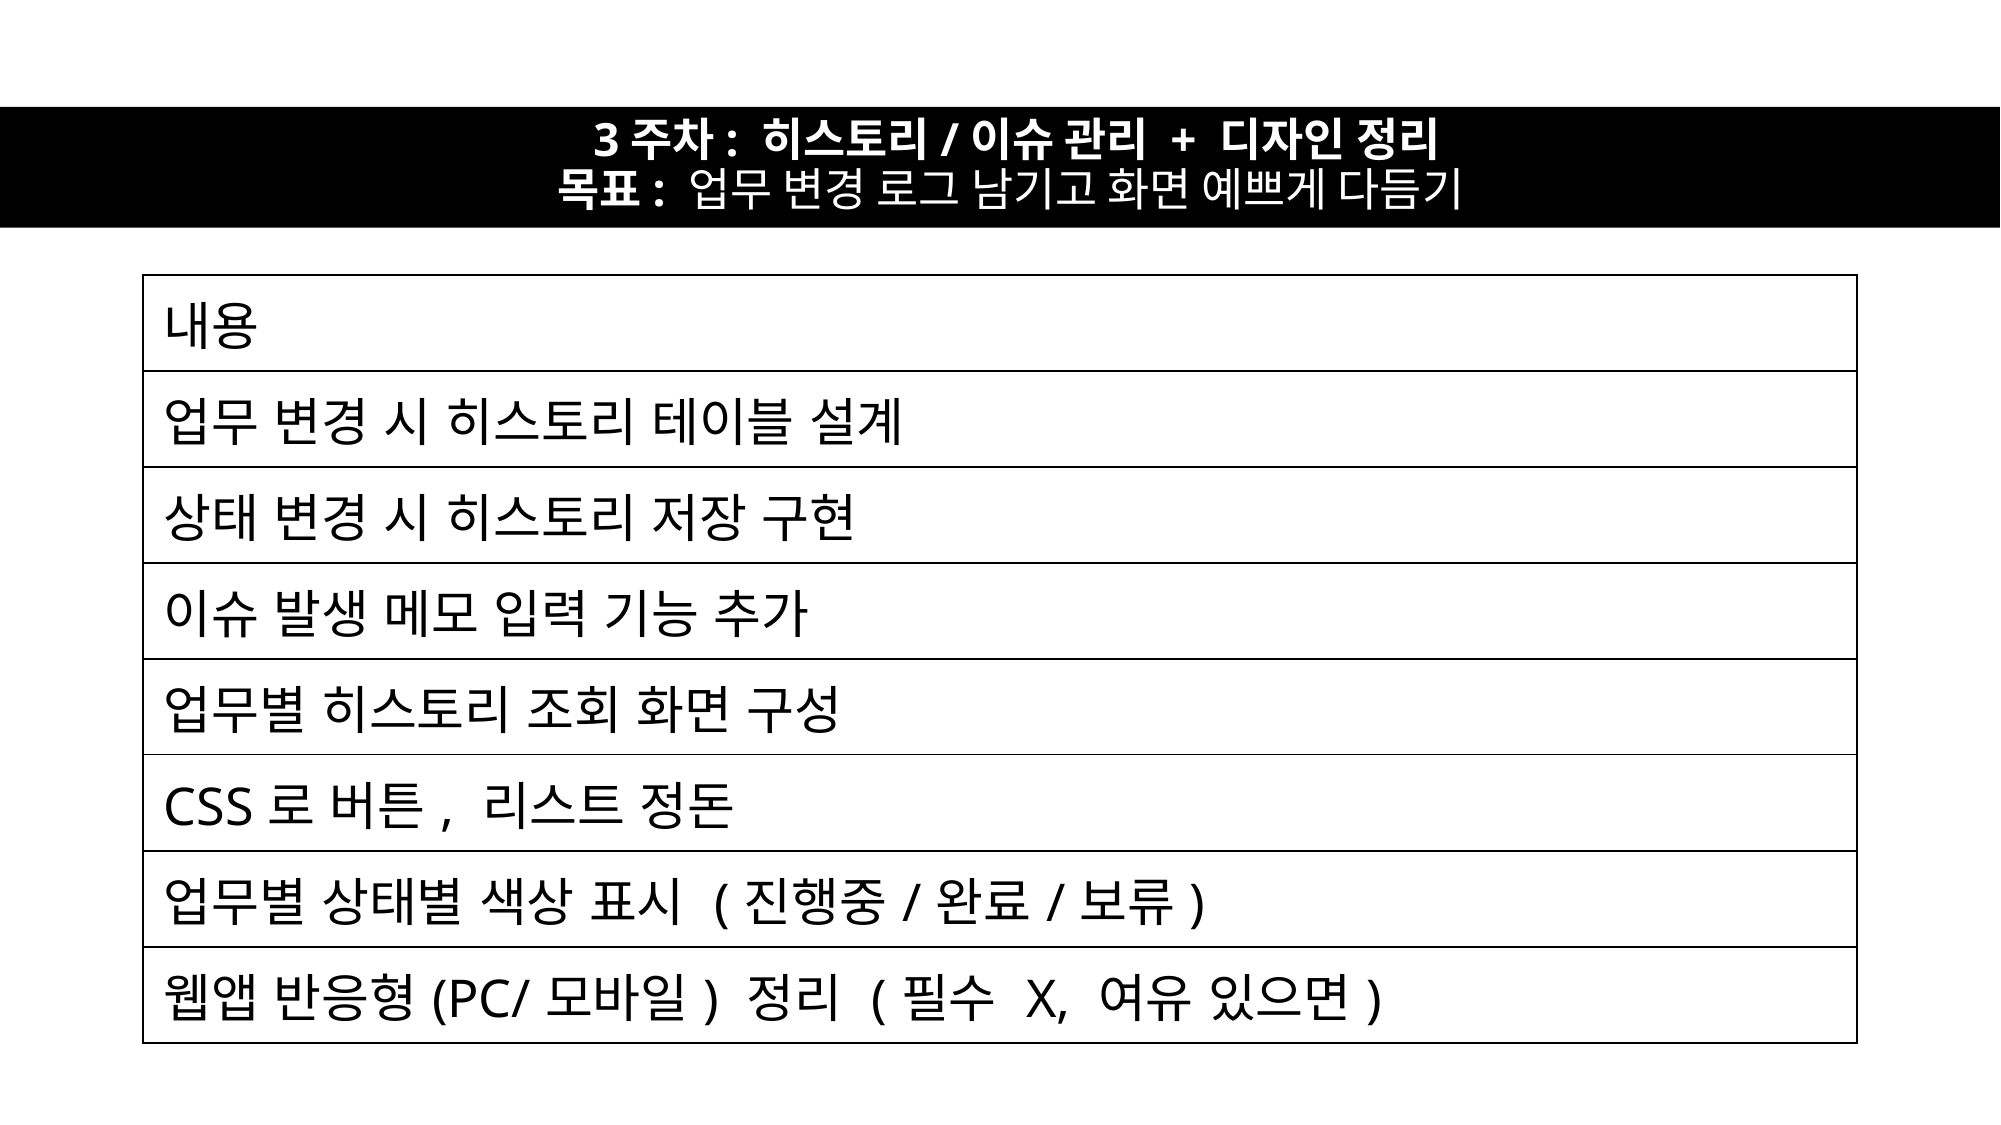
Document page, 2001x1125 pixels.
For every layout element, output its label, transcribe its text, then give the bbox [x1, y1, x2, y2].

title 3주차: 히스토리/이슈 관리 + 디자인 정리 목표: 업무 변경 로그 남기고 화면 예쁘게 다듬기 [91, 105, 1931, 228]
table_cell 웹앱 반응형(PC/모바일) 정리 (필수 X, 여유 있으면) [144, 948, 1856, 1042]
text_box [0, 105, 2000, 229]
table_cell CSS로 버튼, 리스트 정돈 [144, 755, 1856, 850]
table_cell 이슈 발생 메모 입력 기능 추가 [144, 564, 1856, 658]
table_cell 업무별 상태별 색상 표시 (진행중/완료/보류) [144, 852, 1856, 946]
table_cell 업무별 히스토리 조회 화면 구성 [144, 660, 1856, 754]
table_cell 상태 변경 시 히스토리 저장 구현 [144, 468, 1856, 562]
table_header 내용 [144, 276, 1856, 370]
table_cell 업무 변경 시 히스토리 테이블 설계 [144, 372, 1856, 466]
